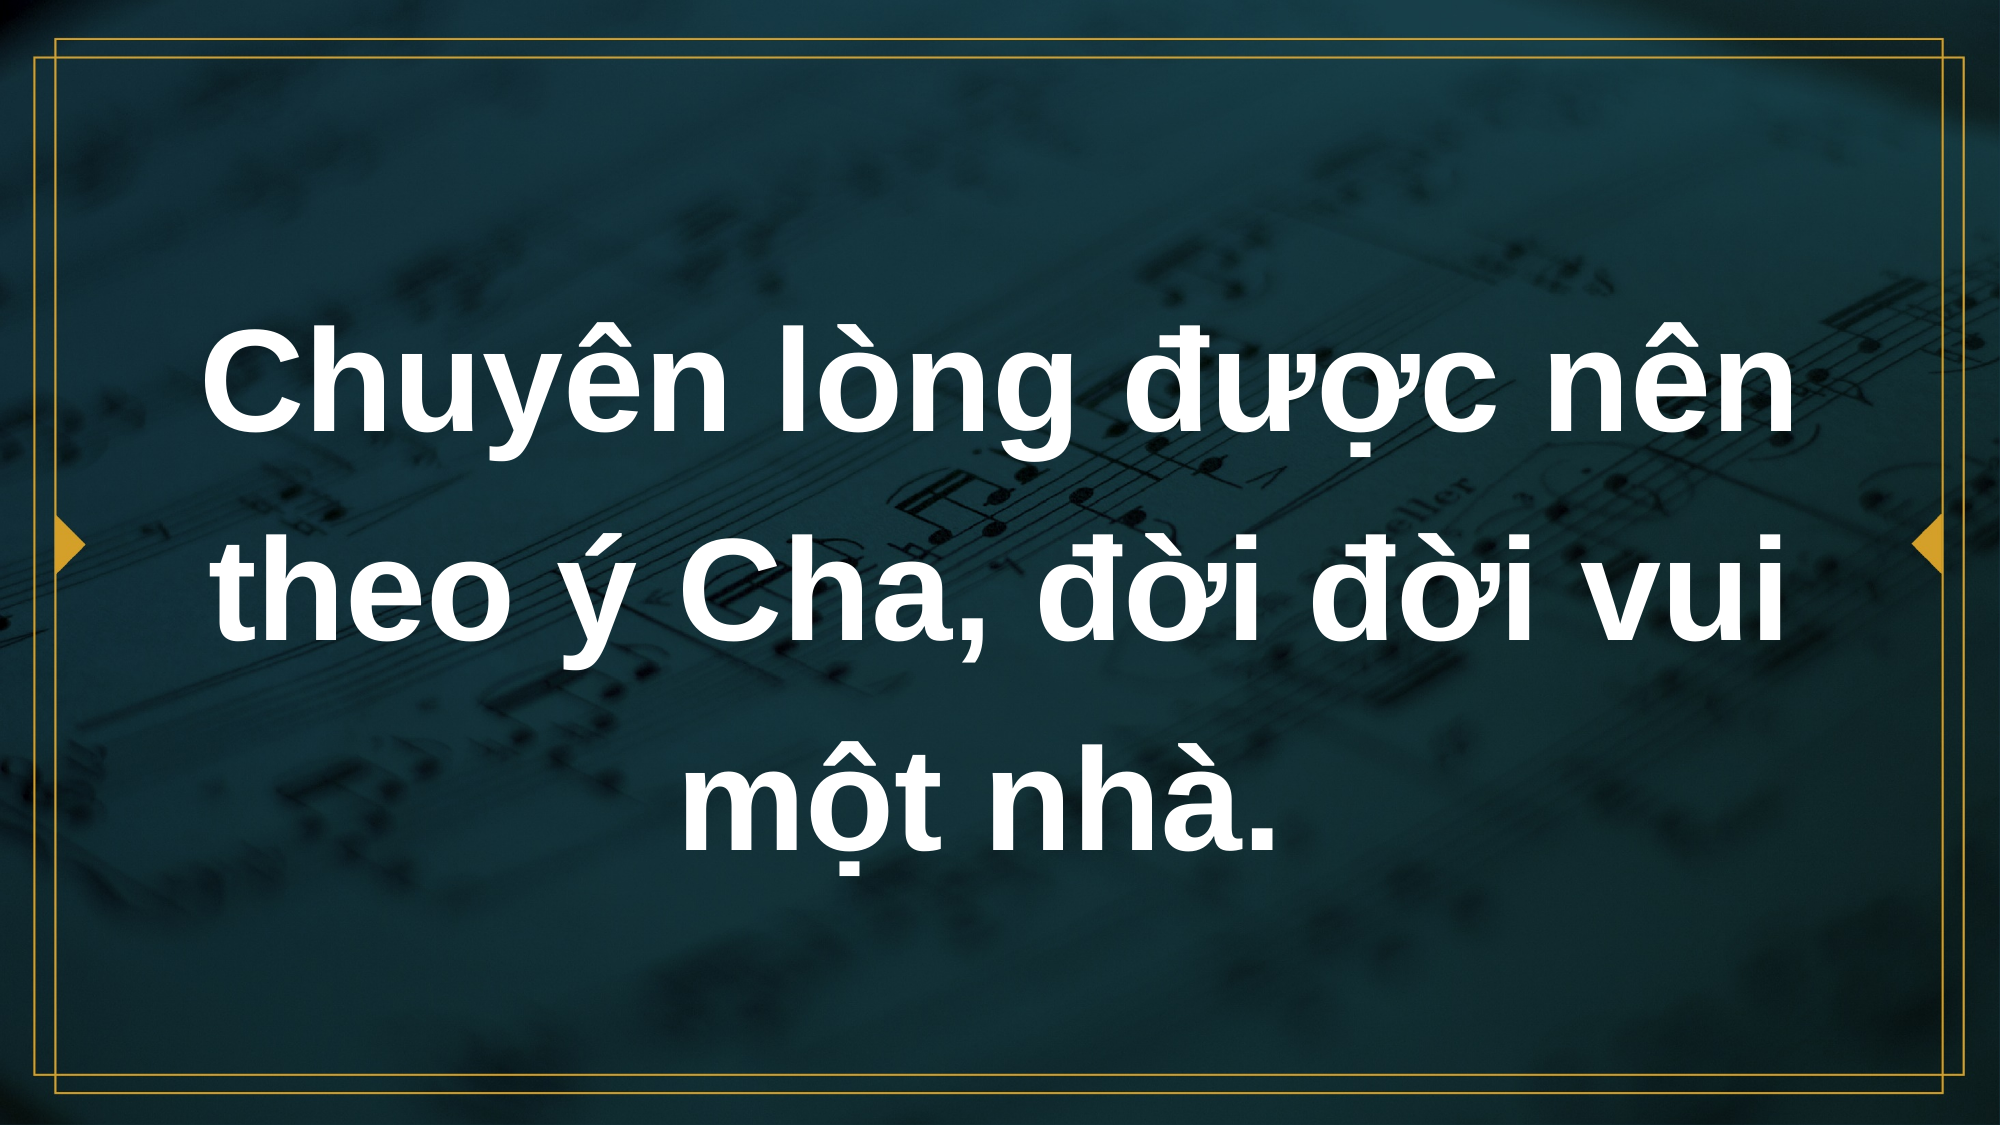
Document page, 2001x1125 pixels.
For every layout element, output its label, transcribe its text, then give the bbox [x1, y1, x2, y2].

picture [0, 0, 2000, 1125]
title Chuyên lòng được nên theo ý Cha, đời đời vui một nhà. [55, 53, 1945, 1077]
